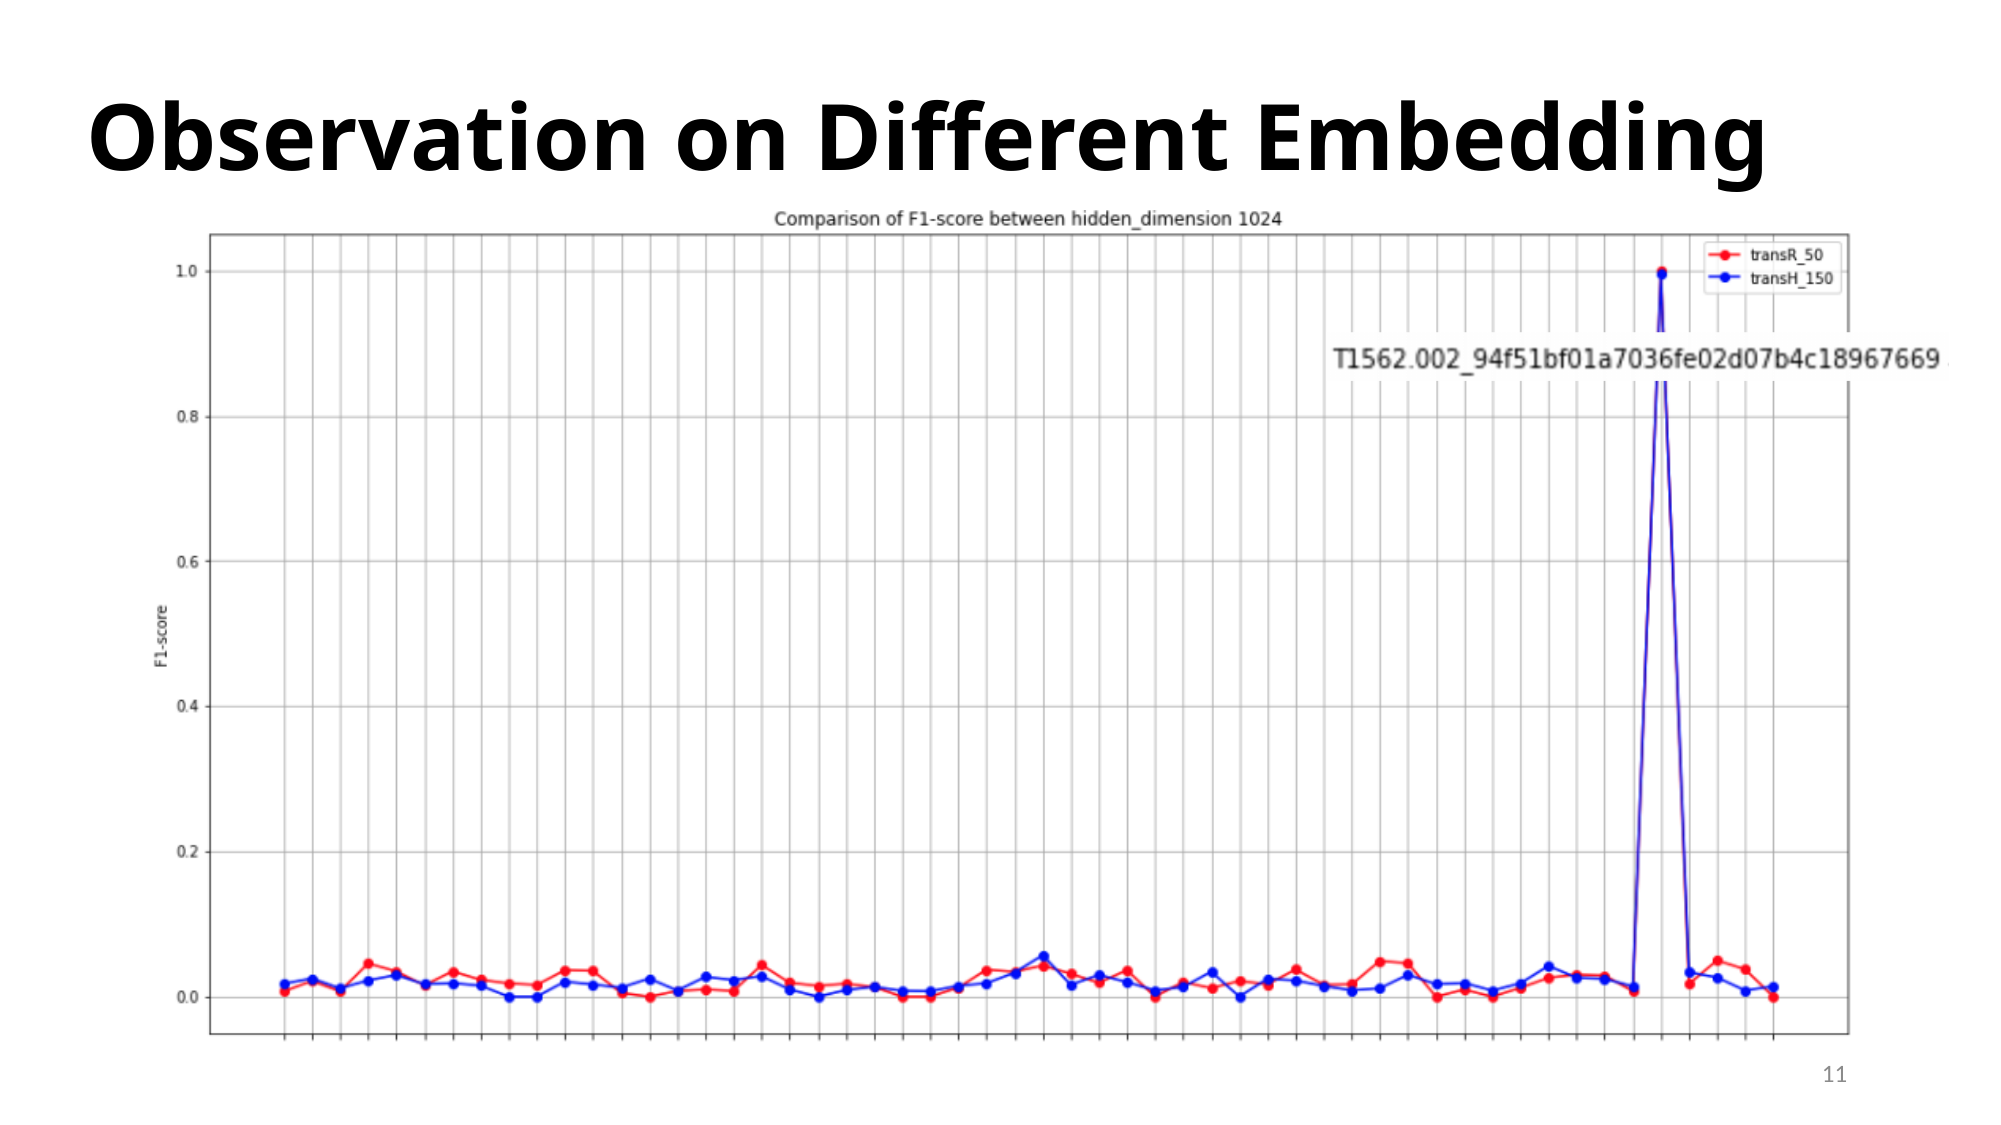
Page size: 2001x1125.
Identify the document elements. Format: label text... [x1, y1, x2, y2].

picture [137, 45, 1948, 1043]
title Observation on Different Embedding [71, 32, 1796, 250]
slide_number 11 [1412, 1043, 1863, 1103]
